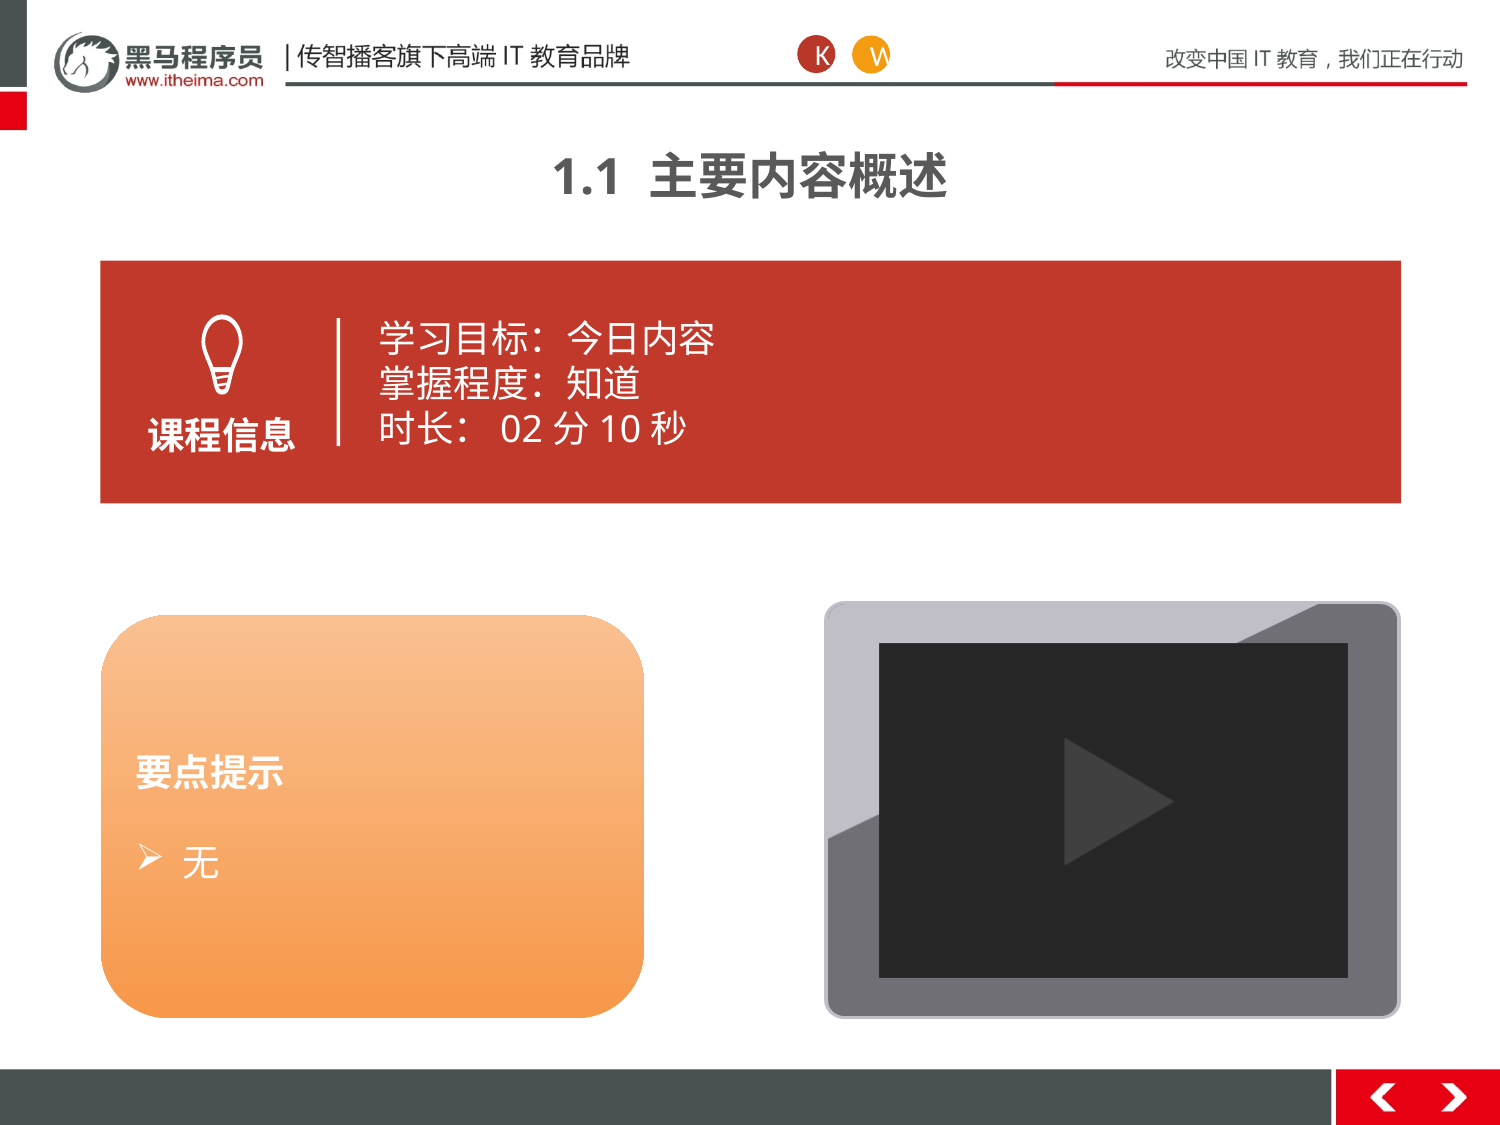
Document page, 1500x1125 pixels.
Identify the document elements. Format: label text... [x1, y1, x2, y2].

text_box [335, 316, 342, 448]
text_box [98, 258, 1403, 505]
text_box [130, 314, 314, 466]
text_box K [795, 32, 838, 76]
text_box 学习目标：今日内容 掌握程度：知道 时长：02分10秒 [363, 307, 1114, 458]
text_box 要点提示 无 [100, 615, 644, 1019]
text_box W [850, 33, 893, 76]
picture [0, 0, 1500, 137]
picture [0, 209, 1500, 1125]
title 1.1 主要内容概述 [0, 137, 1500, 209]
